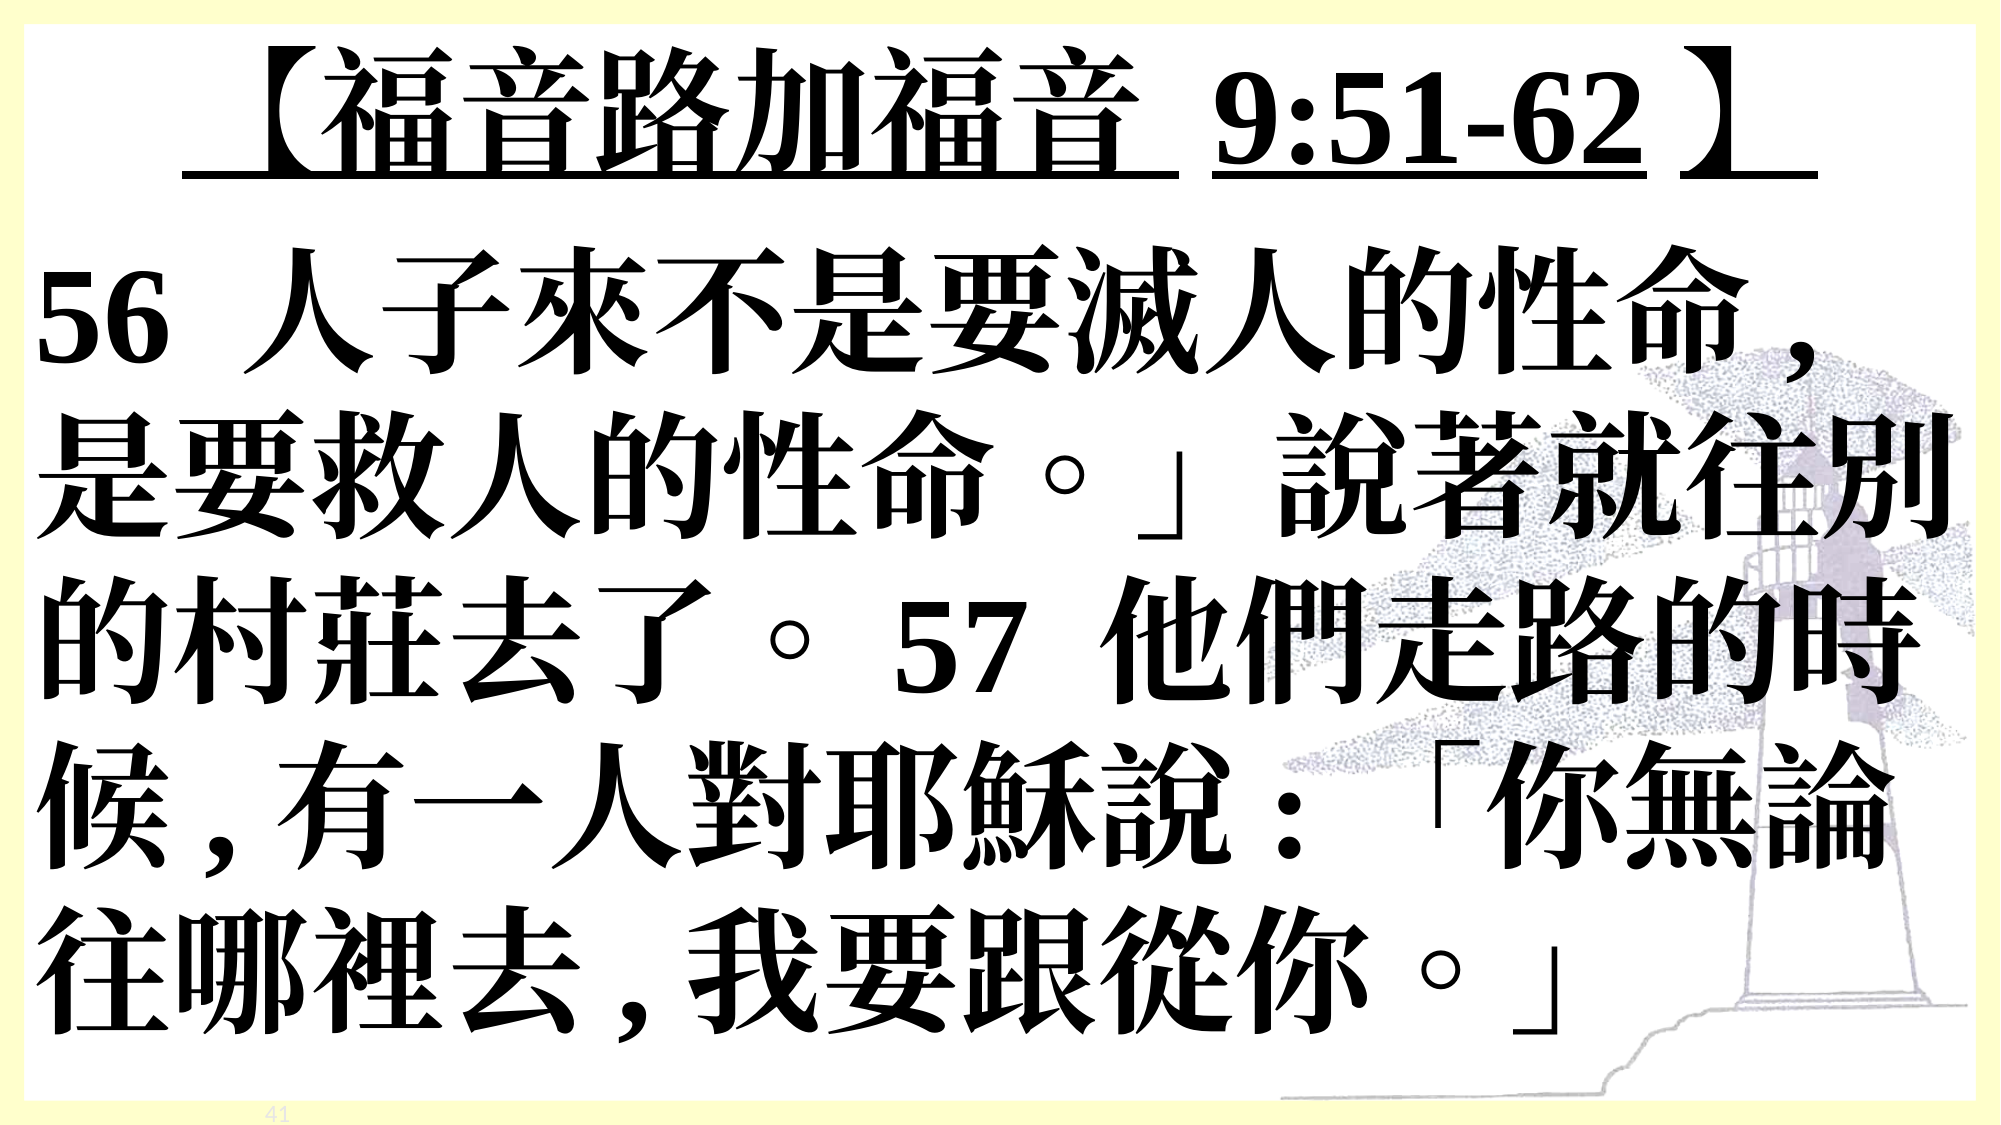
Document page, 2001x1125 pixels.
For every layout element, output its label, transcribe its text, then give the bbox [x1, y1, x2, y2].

title 【福音路加福音 9:51-62】 [19, 0, 1981, 217]
list 56 人子來不是要滅人的性命,是要救人的性命。」說著就往別的村莊去了。57 他們走路的時候,有一人對耶穌說:「你無論往哪裡去,我要跟從你。」 [19, 217, 1981, 1125]
